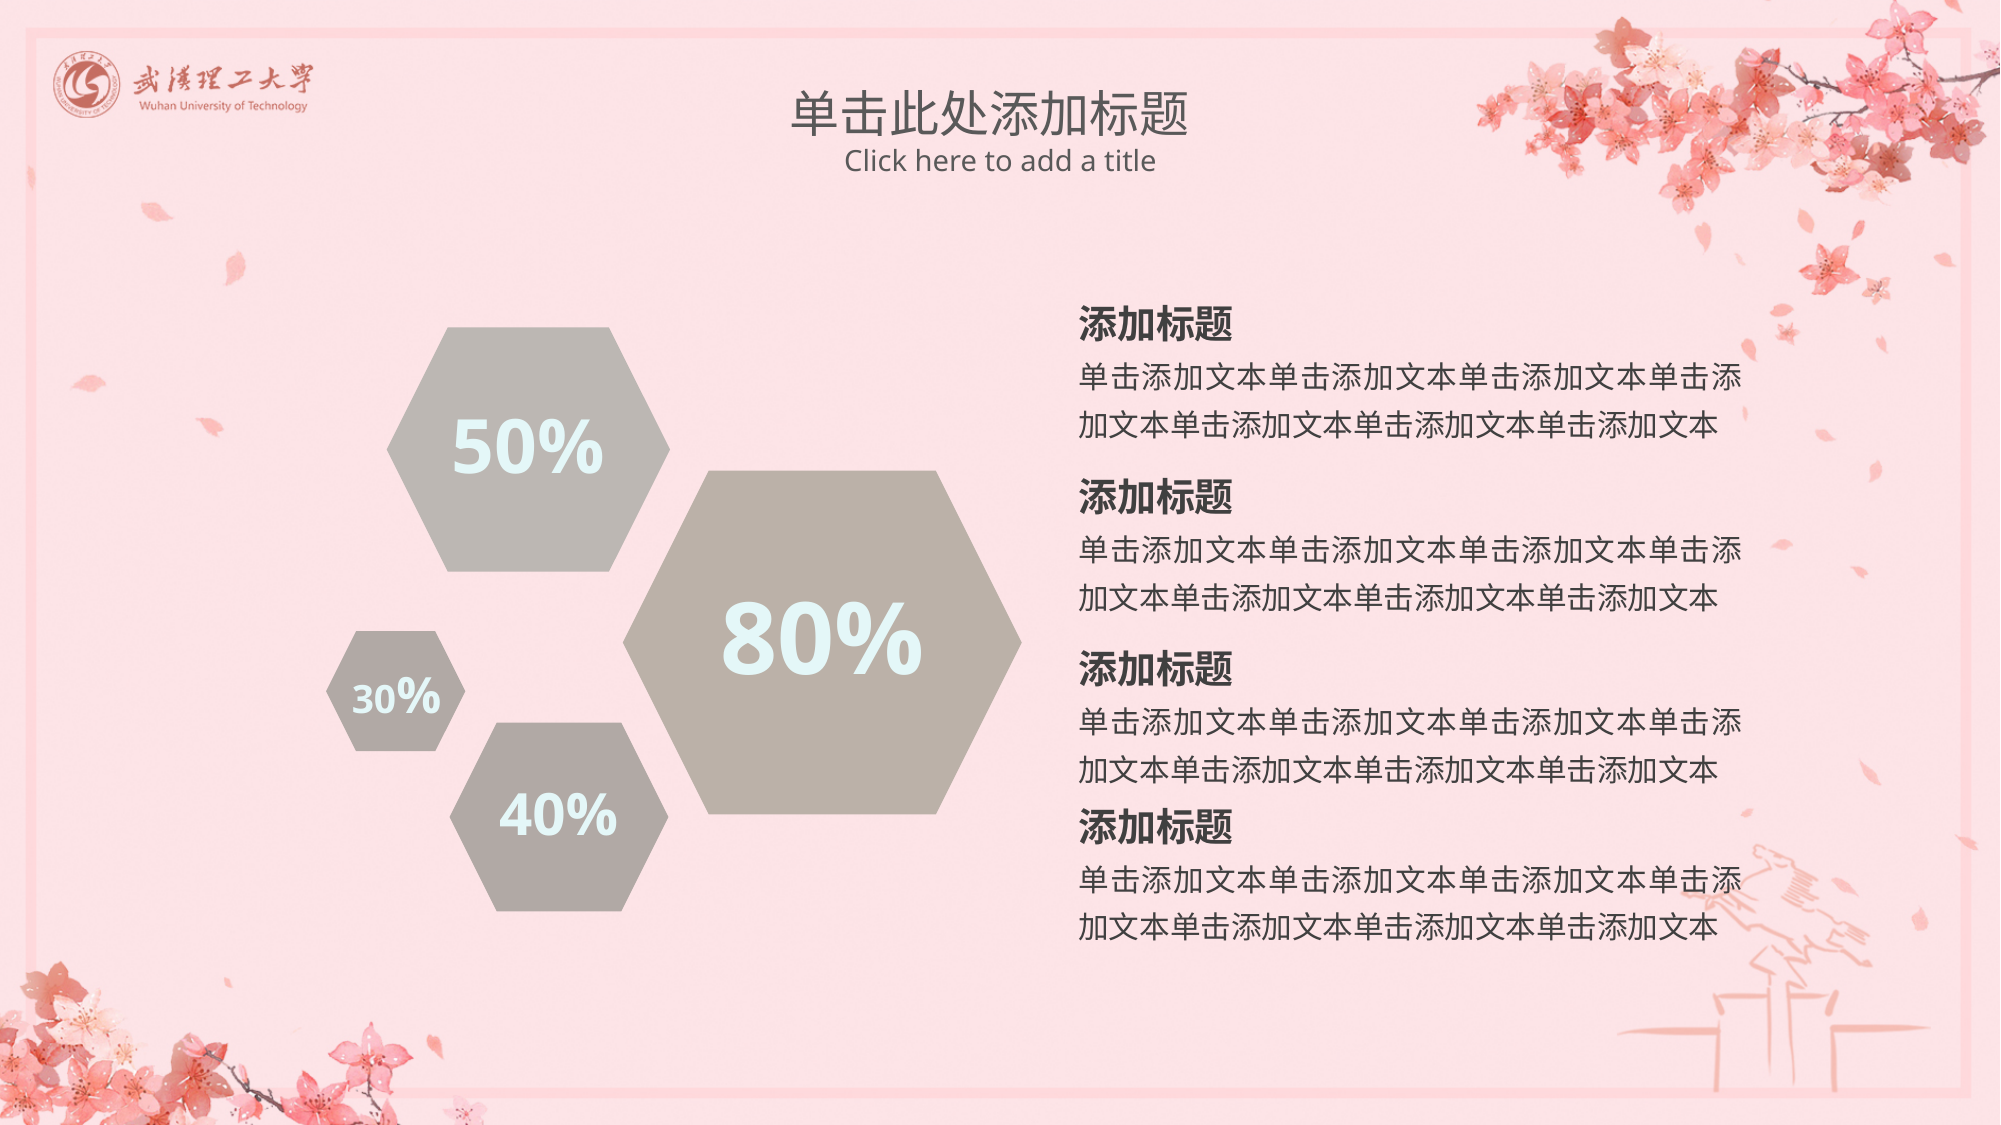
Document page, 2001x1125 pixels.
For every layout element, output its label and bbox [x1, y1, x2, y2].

text_box [323, 631, 470, 752]
text_box [1063, 297, 1757, 450]
text_box [386, 327, 671, 572]
picture [0, 0, 2000, 1125]
text_box [622, 470, 1022, 815]
text_box [1063, 470, 1757, 624]
text_box [1063, 800, 1757, 953]
text_box [449, 722, 669, 912]
text_box [1063, 642, 1757, 796]
